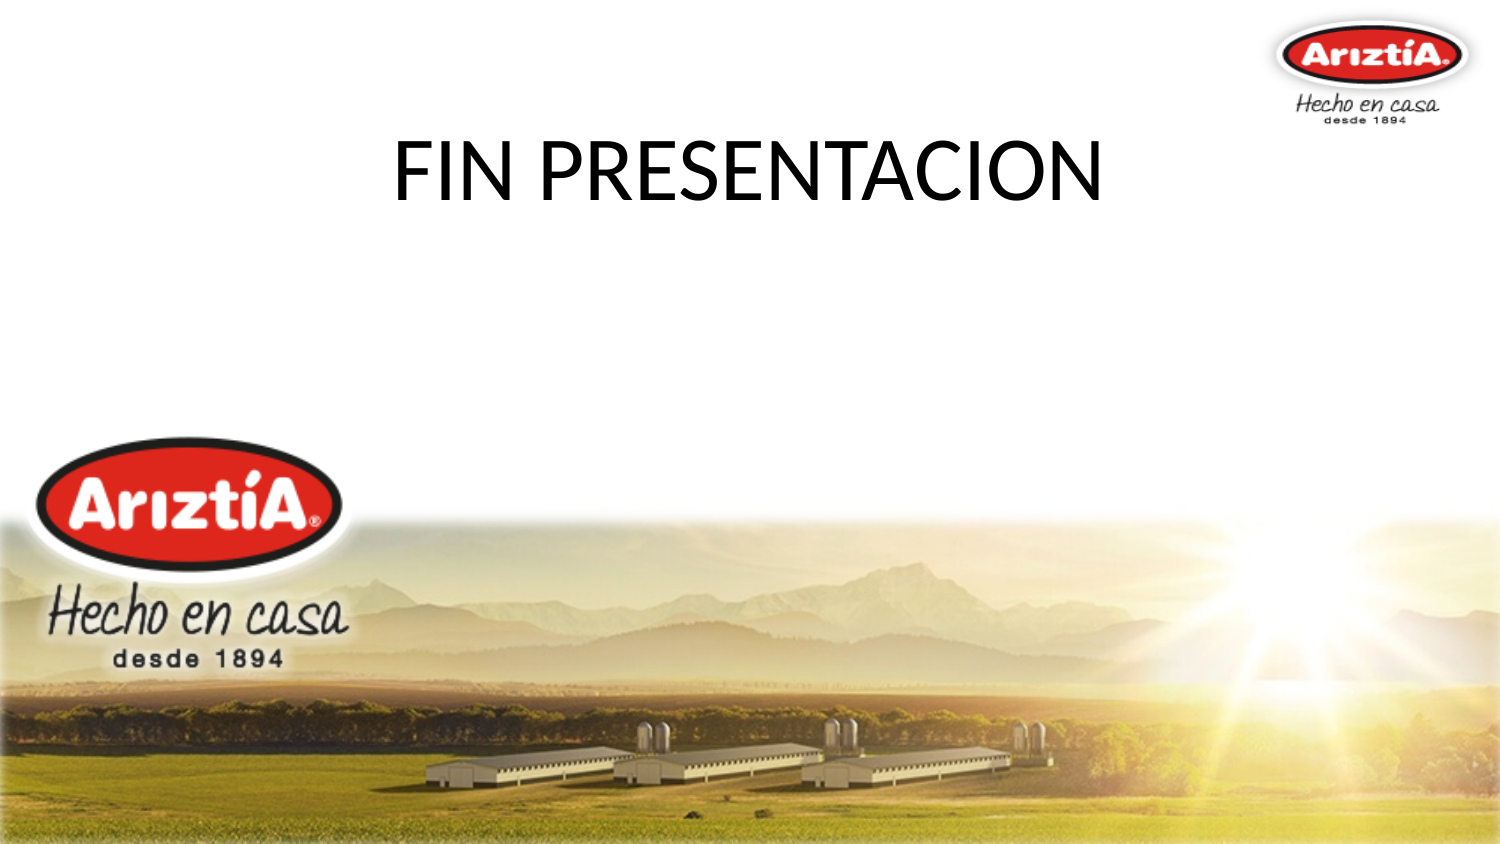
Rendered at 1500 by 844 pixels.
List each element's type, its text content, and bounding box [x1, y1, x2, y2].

title FIN PRESENTACION [75, 93, 1425, 235]
picture [0, 0, 1500, 844]
